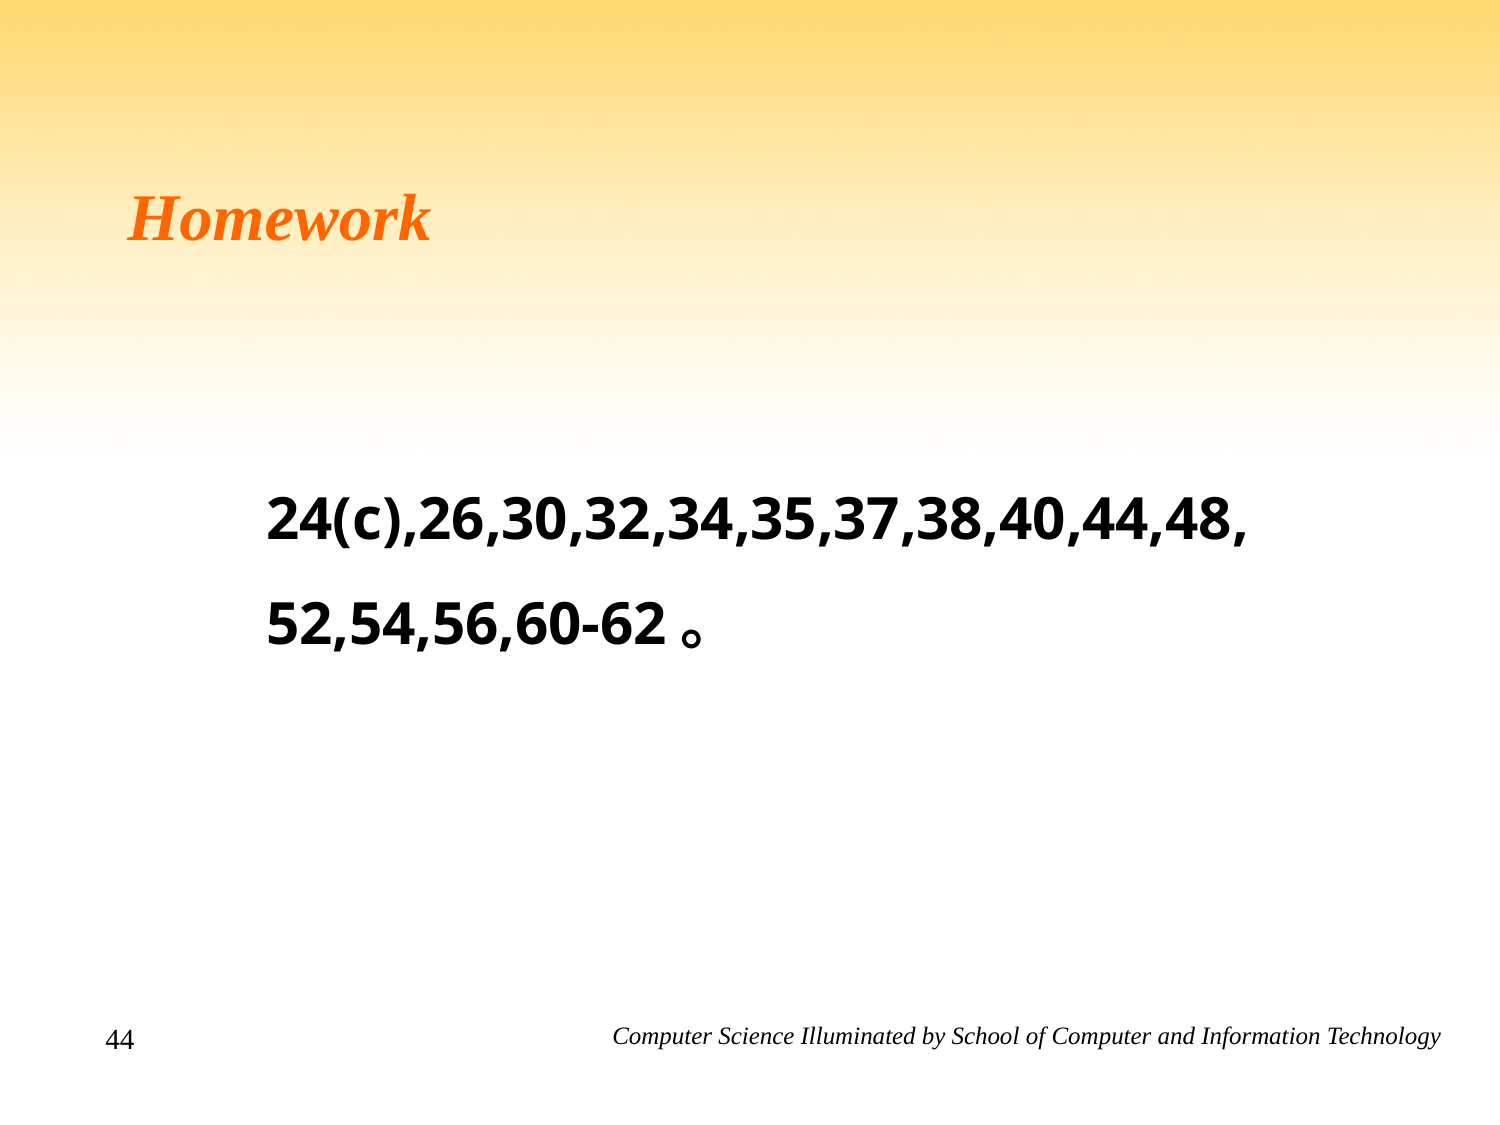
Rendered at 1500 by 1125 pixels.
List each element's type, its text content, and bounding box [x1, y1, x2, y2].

picture [0, 0, 1500, 1125]
text_box Homework [112, 149, 1431, 279]
slide_number 44 [75, 1012, 150, 1066]
text_box 24(c),26,30,32,34,35,37,38,40,44,48,52,54,56,60-62。 [251, 362, 1275, 740]
